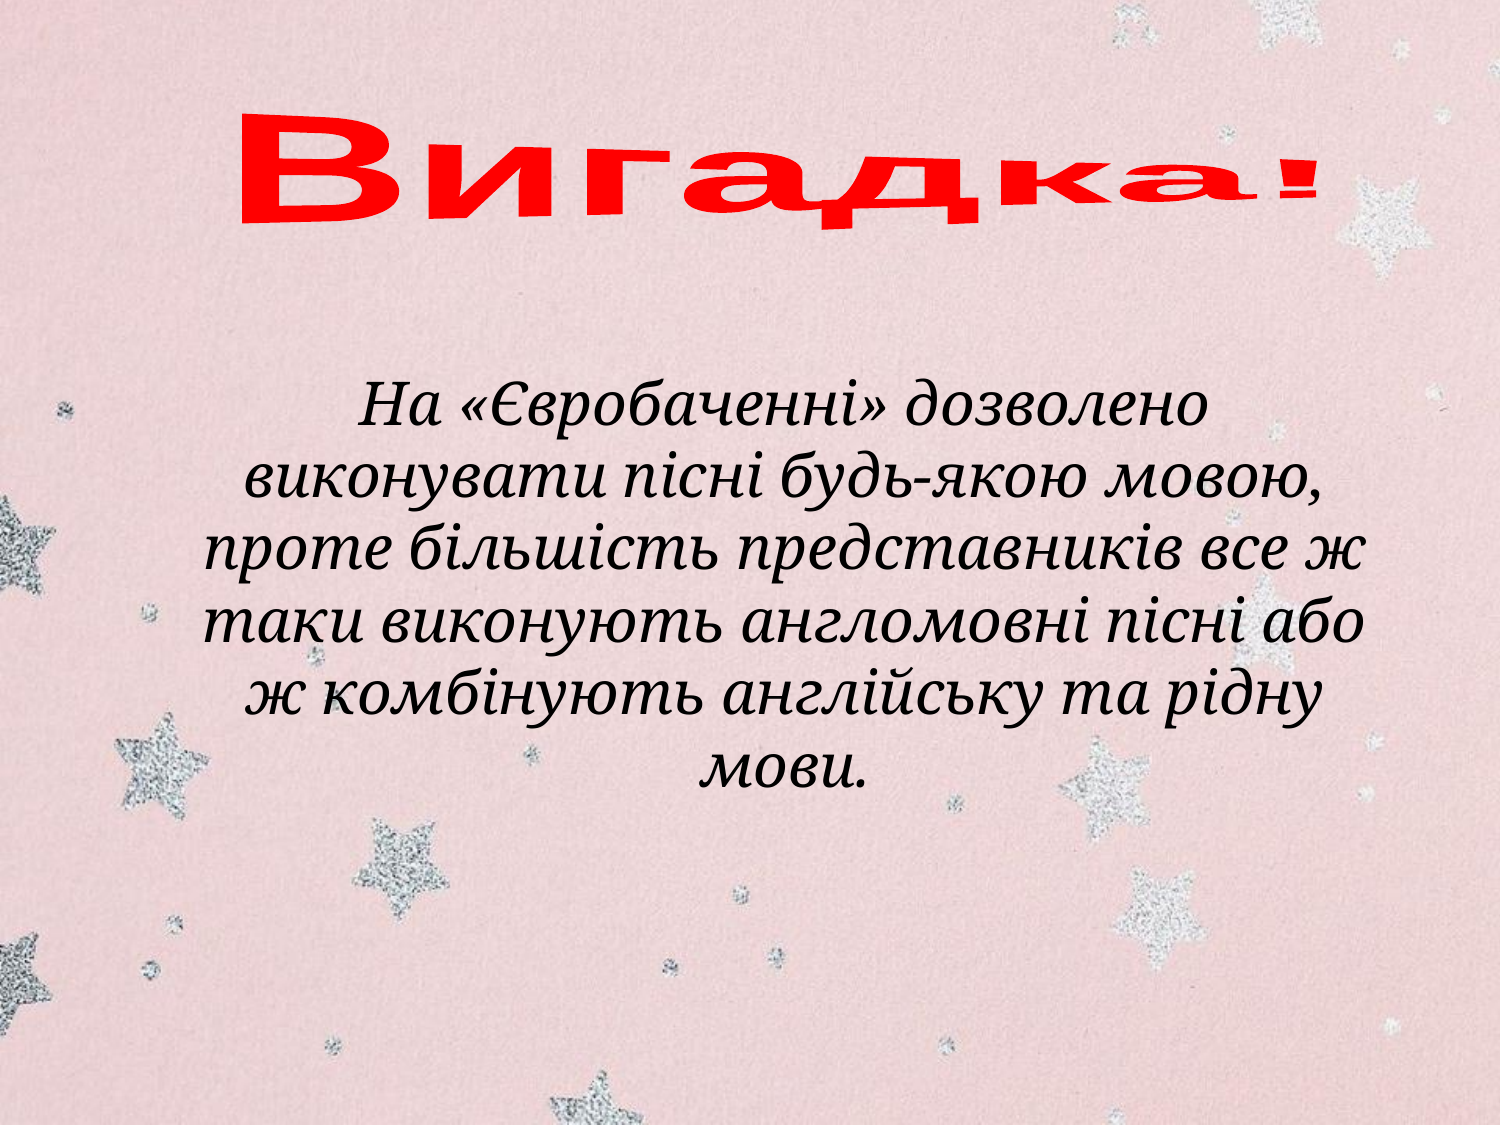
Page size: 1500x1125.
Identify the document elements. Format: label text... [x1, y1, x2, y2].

picture [0, 0, 1500, 1125]
text_box На «Євробаченні» дозволено виконувати пісні будь-якою мовою, проте більшість представників все ж таки виконують англомовні пісні або ж комбінують англійську та рідну мови. [171, 357, 1400, 807]
